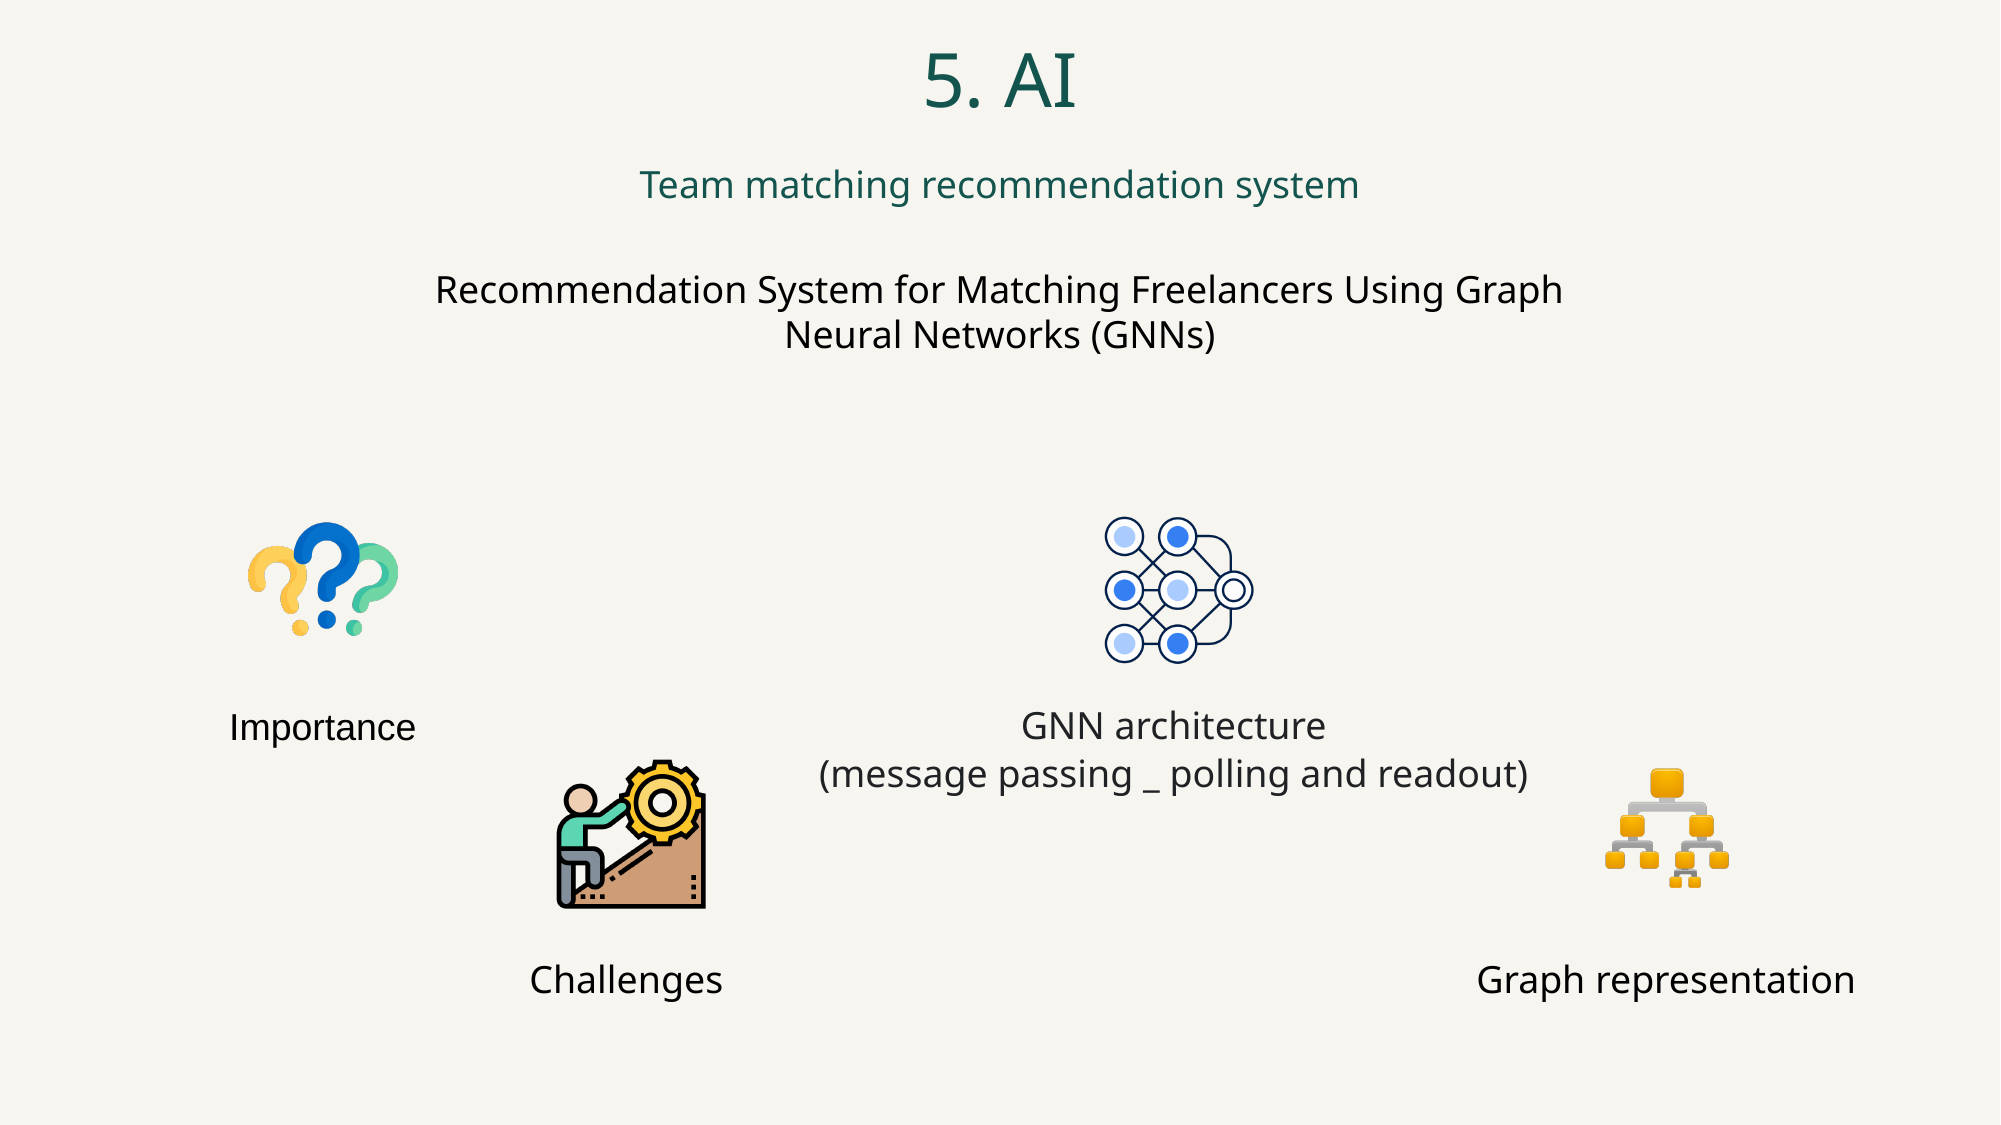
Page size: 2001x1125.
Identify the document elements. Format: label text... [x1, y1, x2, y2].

text_box Recommendation System for Matching Freelancers Using Graph Neural Networks (GNNs) [361, 258, 1639, 364]
text_box Graph representation [1461, 945, 1872, 1009]
text_box Challenges [514, 945, 739, 1009]
text_box GNN architecture (message passing _ polling and readout) [804, 691, 1554, 803]
picture [1591, 753, 1742, 904]
text_box 5. AI [605, 25, 1395, 131]
picture [554, 757, 709, 911]
text_box Team matching recommendation system [590, 153, 1410, 214]
text_box Importance [214, 692, 432, 755]
picture [247, 503, 398, 654]
picture [1076, 487, 1282, 693]
